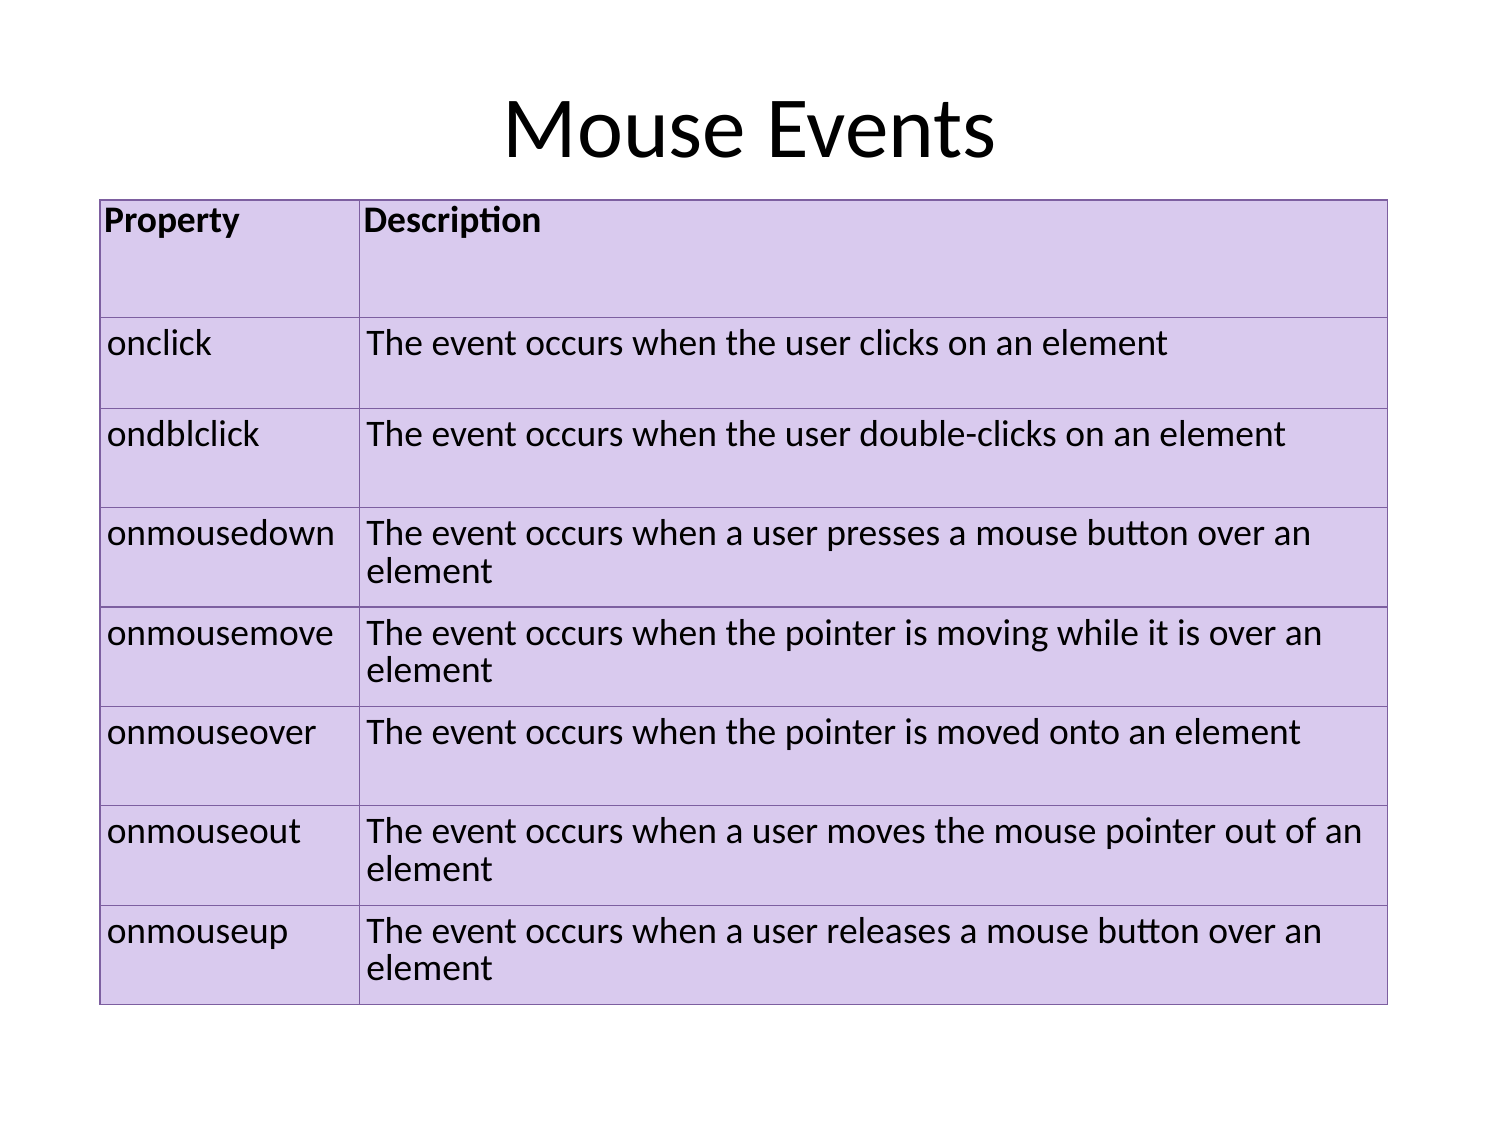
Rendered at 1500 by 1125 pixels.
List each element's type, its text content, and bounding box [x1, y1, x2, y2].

table_cell The event occurs when a user moves the mouse pointer out of an element [360, 806, 1387, 905]
table_cell The event occurs when a user releases a mouse button over an element [360, 906, 1387, 1004]
table_header Property [101, 201, 359, 317]
table_cell onmousedown [101, 508, 359, 606]
table_cell The event occurs when the user clicks on an element [360, 318, 1387, 408]
table_cell onmousemove [101, 608, 359, 706]
table_cell onmouseover [101, 707, 359, 805]
title Mouse Events [75, 62, 1425, 183]
table_cell The event occurs when the pointer is moved onto an element [360, 707, 1387, 805]
table_cell The event occurs when a user presses a mouse button over an element [360, 508, 1387, 606]
table_cell onclick [101, 318, 359, 408]
table_cell The event occurs when the pointer is moving while it is over an element [360, 608, 1387, 706]
table_cell The event occurs when the user double-clicks on an element [360, 409, 1387, 507]
table_cell onmouseup [101, 906, 359, 1004]
table_header Description [360, 201, 1387, 317]
table_cell ondblclick [101, 409, 359, 507]
table_cell onmouseout [101, 806, 359, 905]
